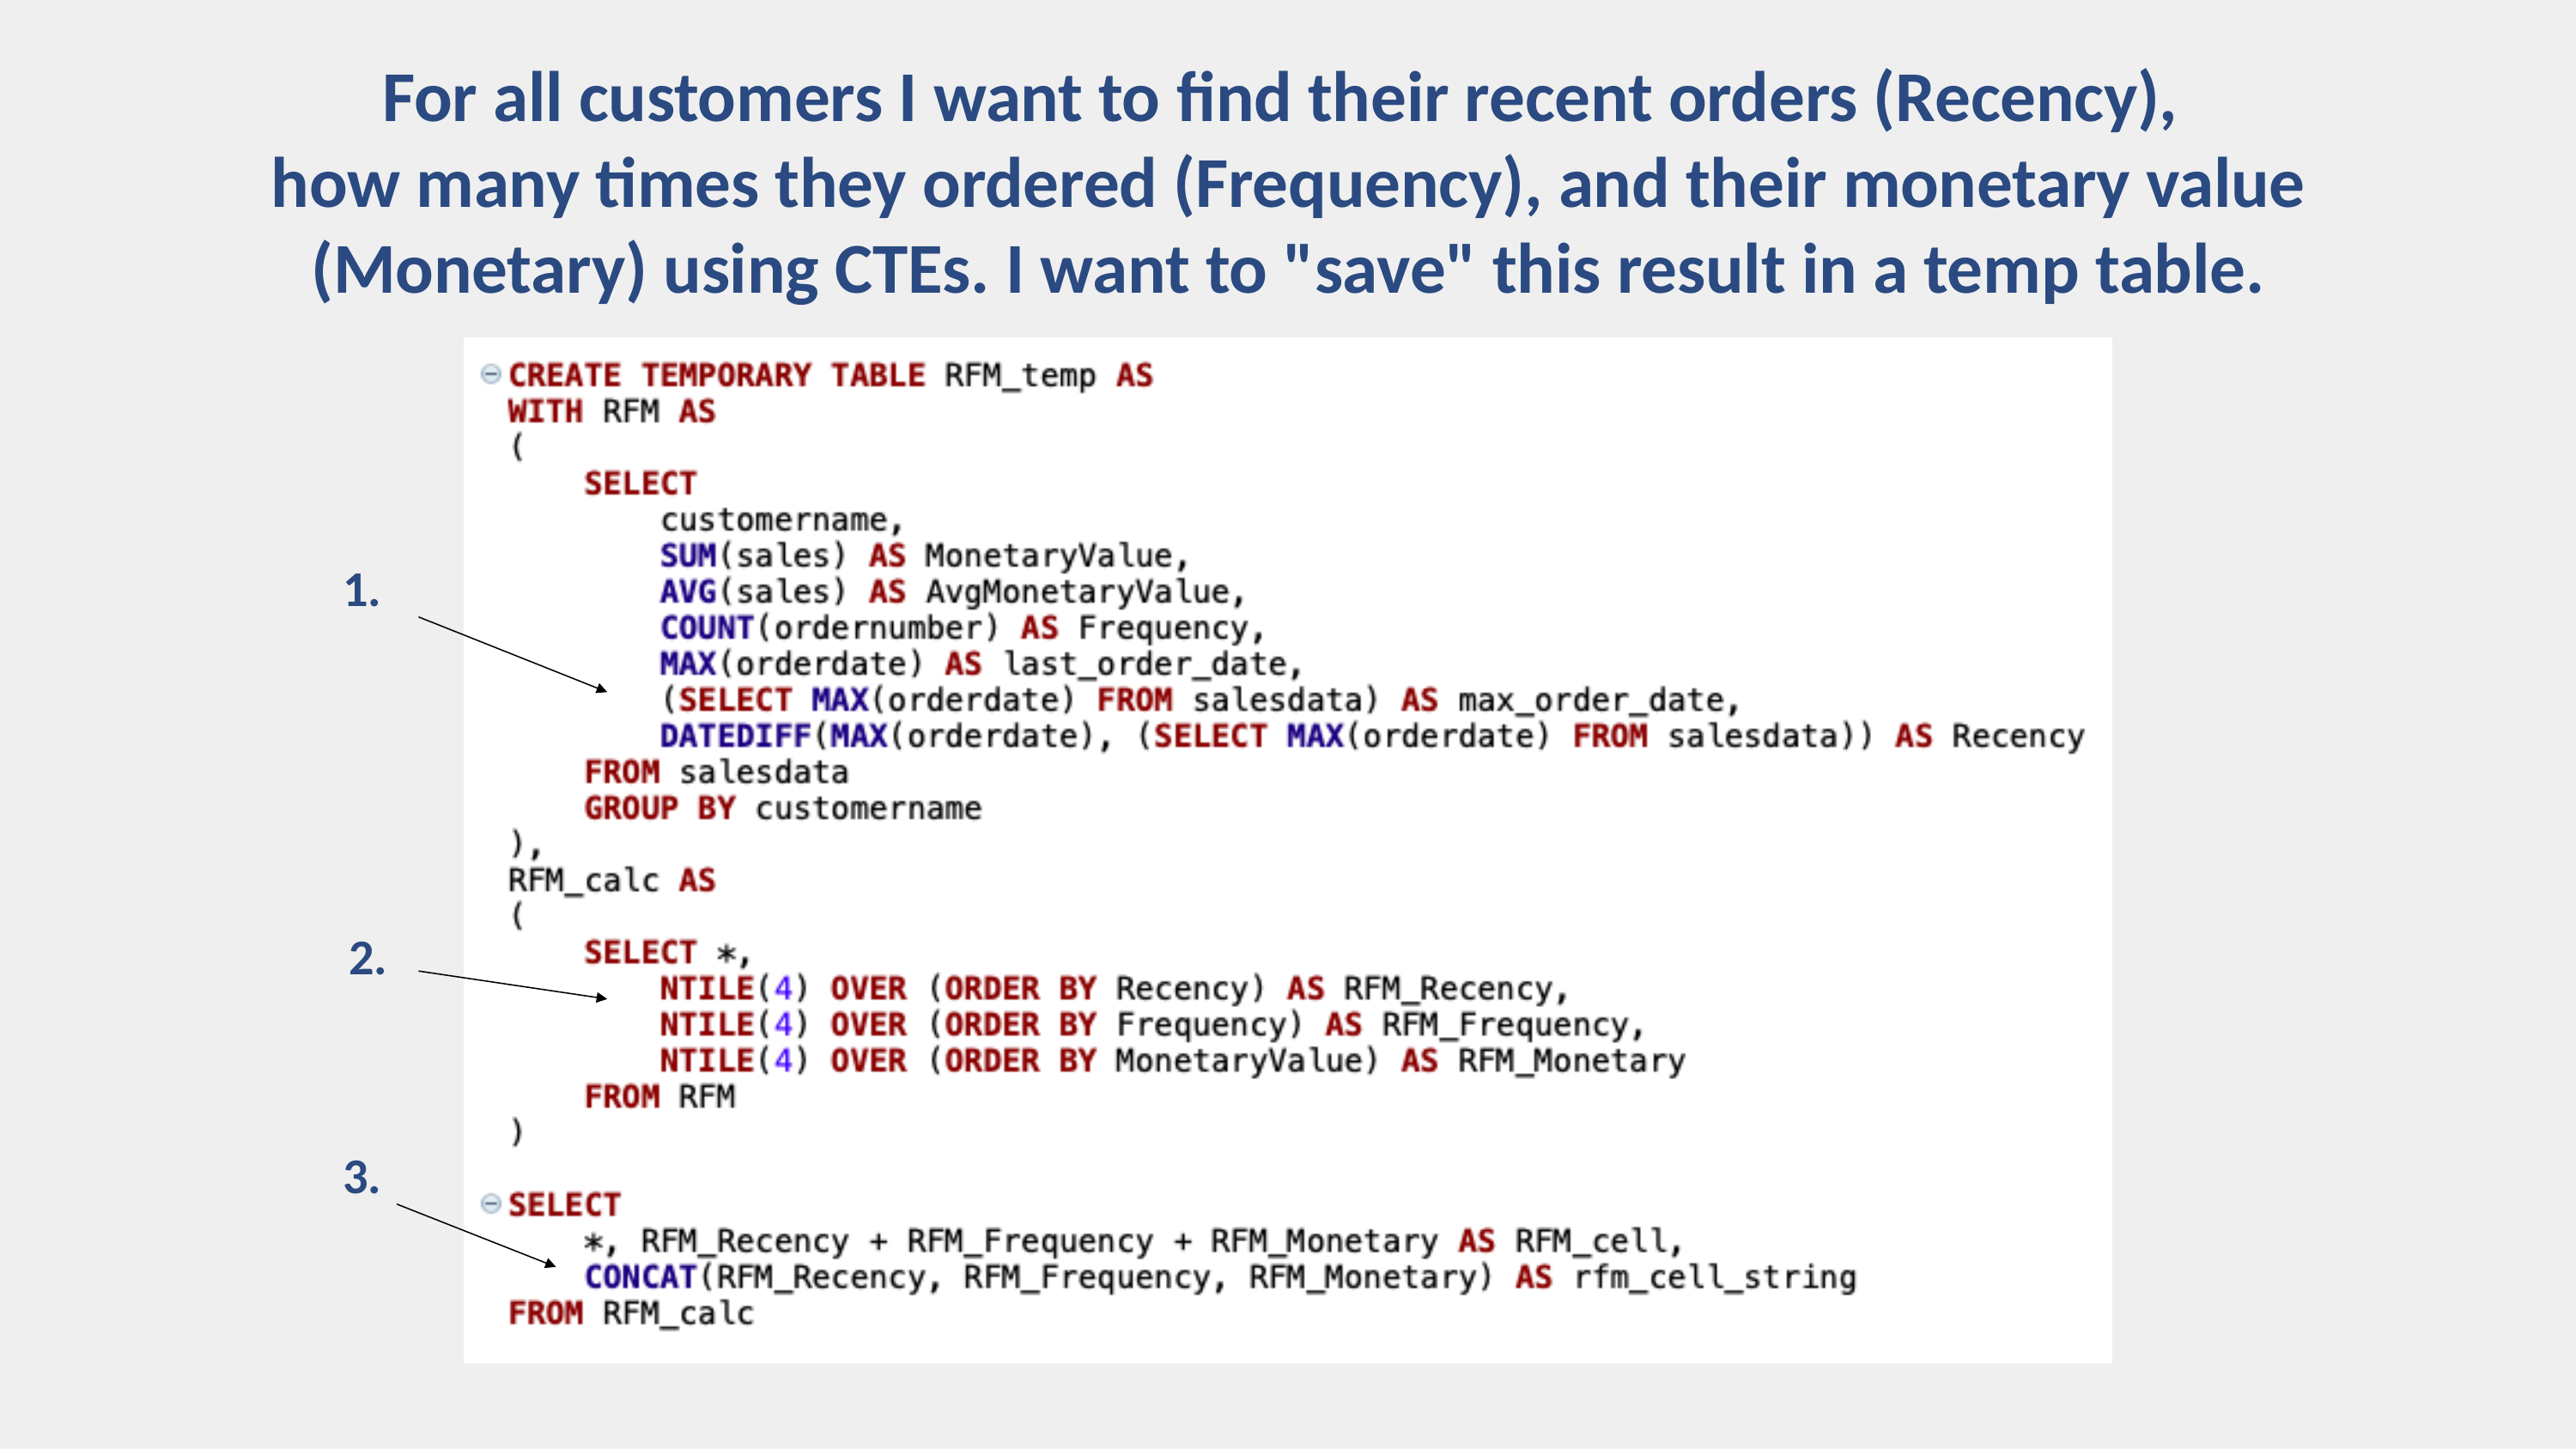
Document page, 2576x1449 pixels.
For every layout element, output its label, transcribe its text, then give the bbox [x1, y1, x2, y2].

title For all customers I want to find their recent orders (Recency), how many times they ordered (Frequency), and their monetary value (Monetary) using CTEs. I want to "save" this result in a temp table. [258, 48, 2318, 308]
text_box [418, 970, 608, 1000]
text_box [396, 1203, 556, 1268]
text_box 1. [307, 555, 416, 616]
text_box 3. [307, 1142, 416, 1204]
text_box 2. [313, 922, 422, 985]
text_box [418, 616, 608, 693]
picture [464, 337, 2112, 1363]
